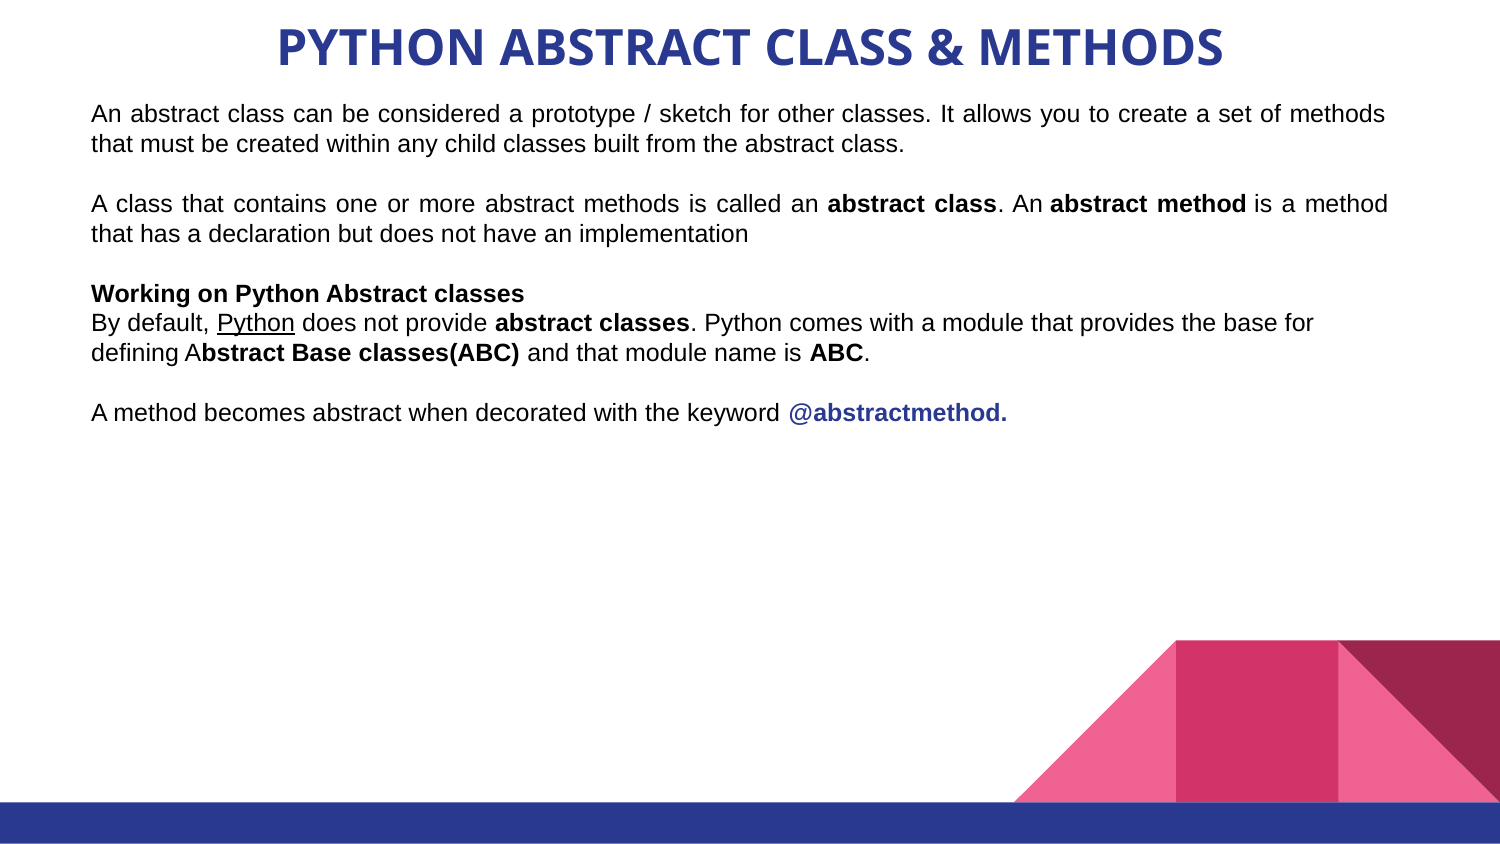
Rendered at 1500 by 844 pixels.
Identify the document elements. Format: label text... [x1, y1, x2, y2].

title PYTHON ABSTRACT CLASS & METHODS [0, 0, 1500, 87]
text_box An abstract class can be considered a prototype / sketch for other classes. It allows you to create a set of methods that must be created within any child classes built from the abstract class. A class that contains one or more abstract methods is called an abstract class. An abstract method is a method that has a declaration but does not have an implementation Working on Python Abstract classes By default, Python does not provide abstract classes. Python comes with a module that provides the base for defining Abstract Base classes(ABC) and that module name is ABC. A method becomes abstract when decorated with the keyword @abstractmethod. [76, 90, 1404, 435]
